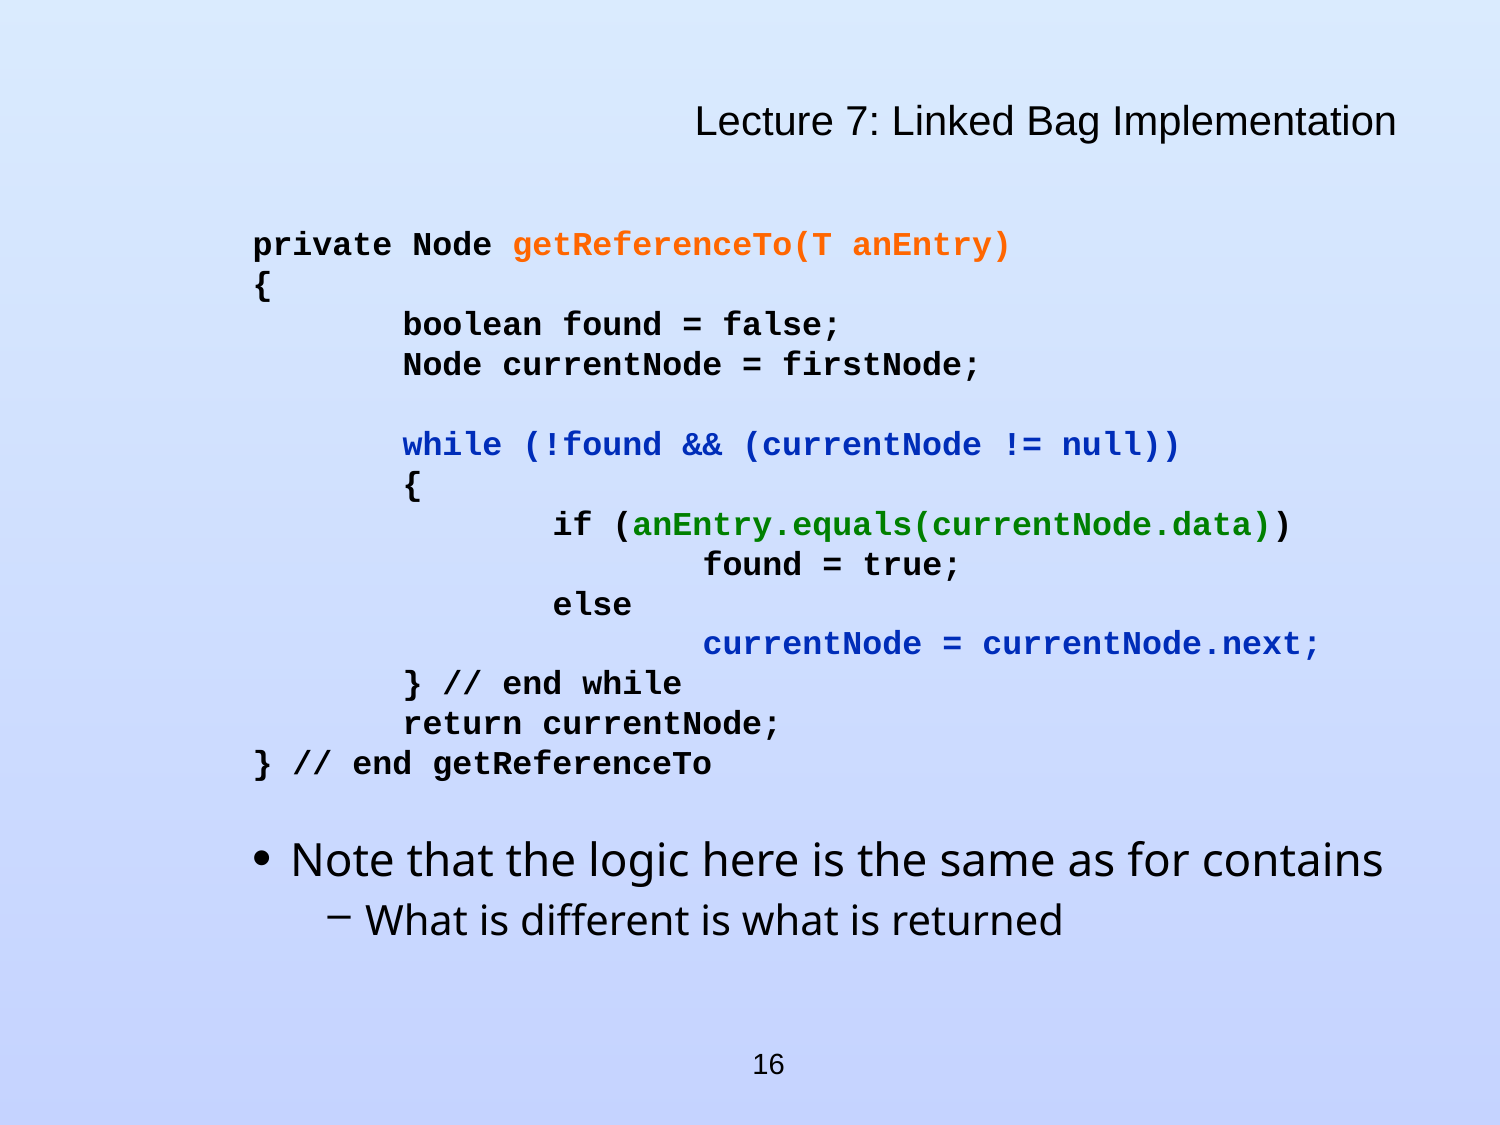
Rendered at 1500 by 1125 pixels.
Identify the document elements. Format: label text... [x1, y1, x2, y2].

slide_number 16 [612, 1024, 926, 1101]
title Lecture 7: Linked Bag Implementation [87, 99, 1413, 150]
list private Node getReferenceTo(T anEntry) { boolean found = false; Node currentNode = firstNode; while (!found && (currentNode != null)) { if (anEntry.equals(currentNode.data)) found = true; else currentNode = currentNode.next; } // end while return currentNode; } // end getReferenceTo Note that the logic here is the same as for contains What is different is what is returned [87, 174, 1413, 1000]
